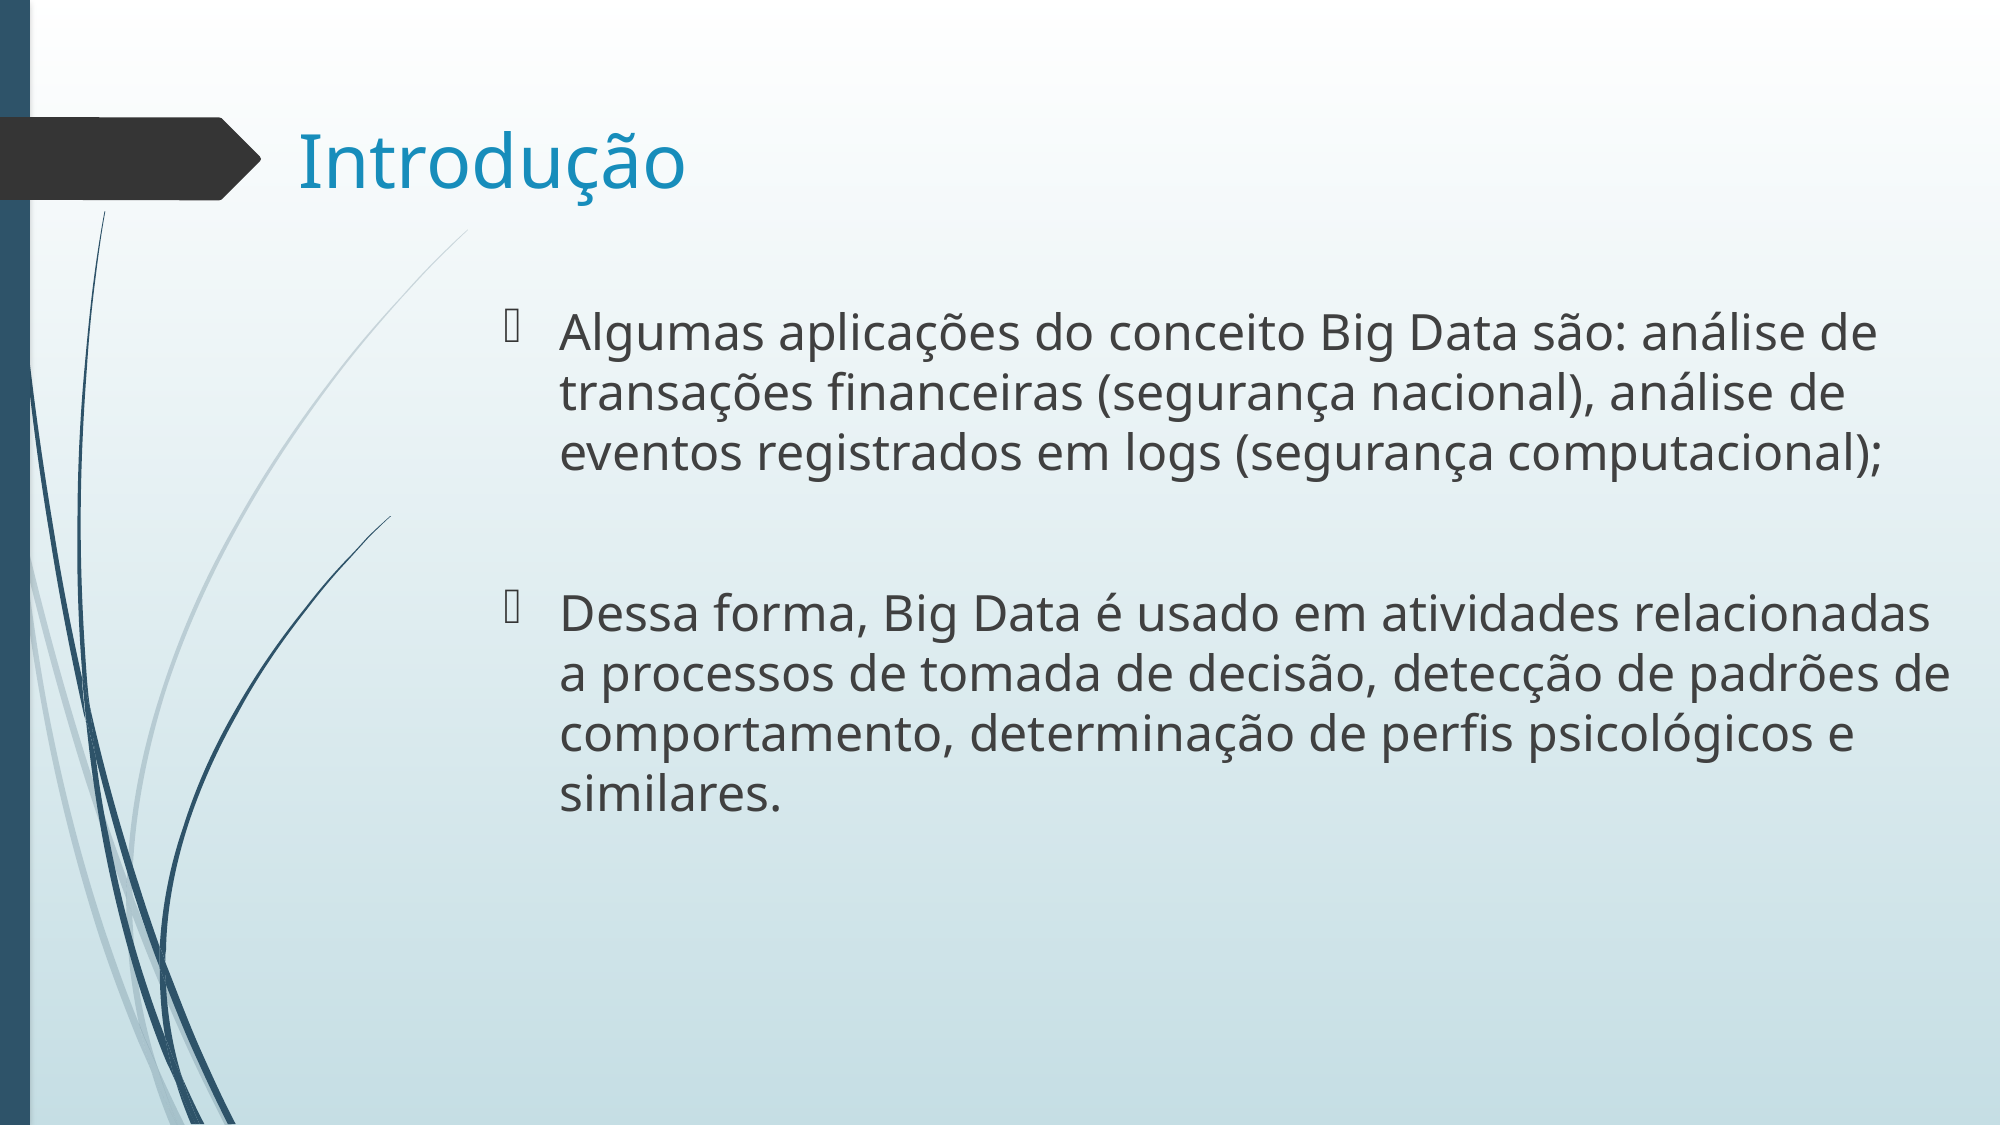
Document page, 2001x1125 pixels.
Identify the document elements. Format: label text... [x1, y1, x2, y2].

text_box Introdução [283, 106, 703, 212]
text_box Algumas aplicações do conceito Big Data são: análise de transações financeiras (segurança nacional), análise de eventos registrados em logs (segurança computacional); Dessa forma, Big Data é usado em atividades relacionadas a processos de tomada de decisão, detecção de padrões de comportamento, determinação de perfis psicológicos e similares. [488, 292, 1973, 830]
